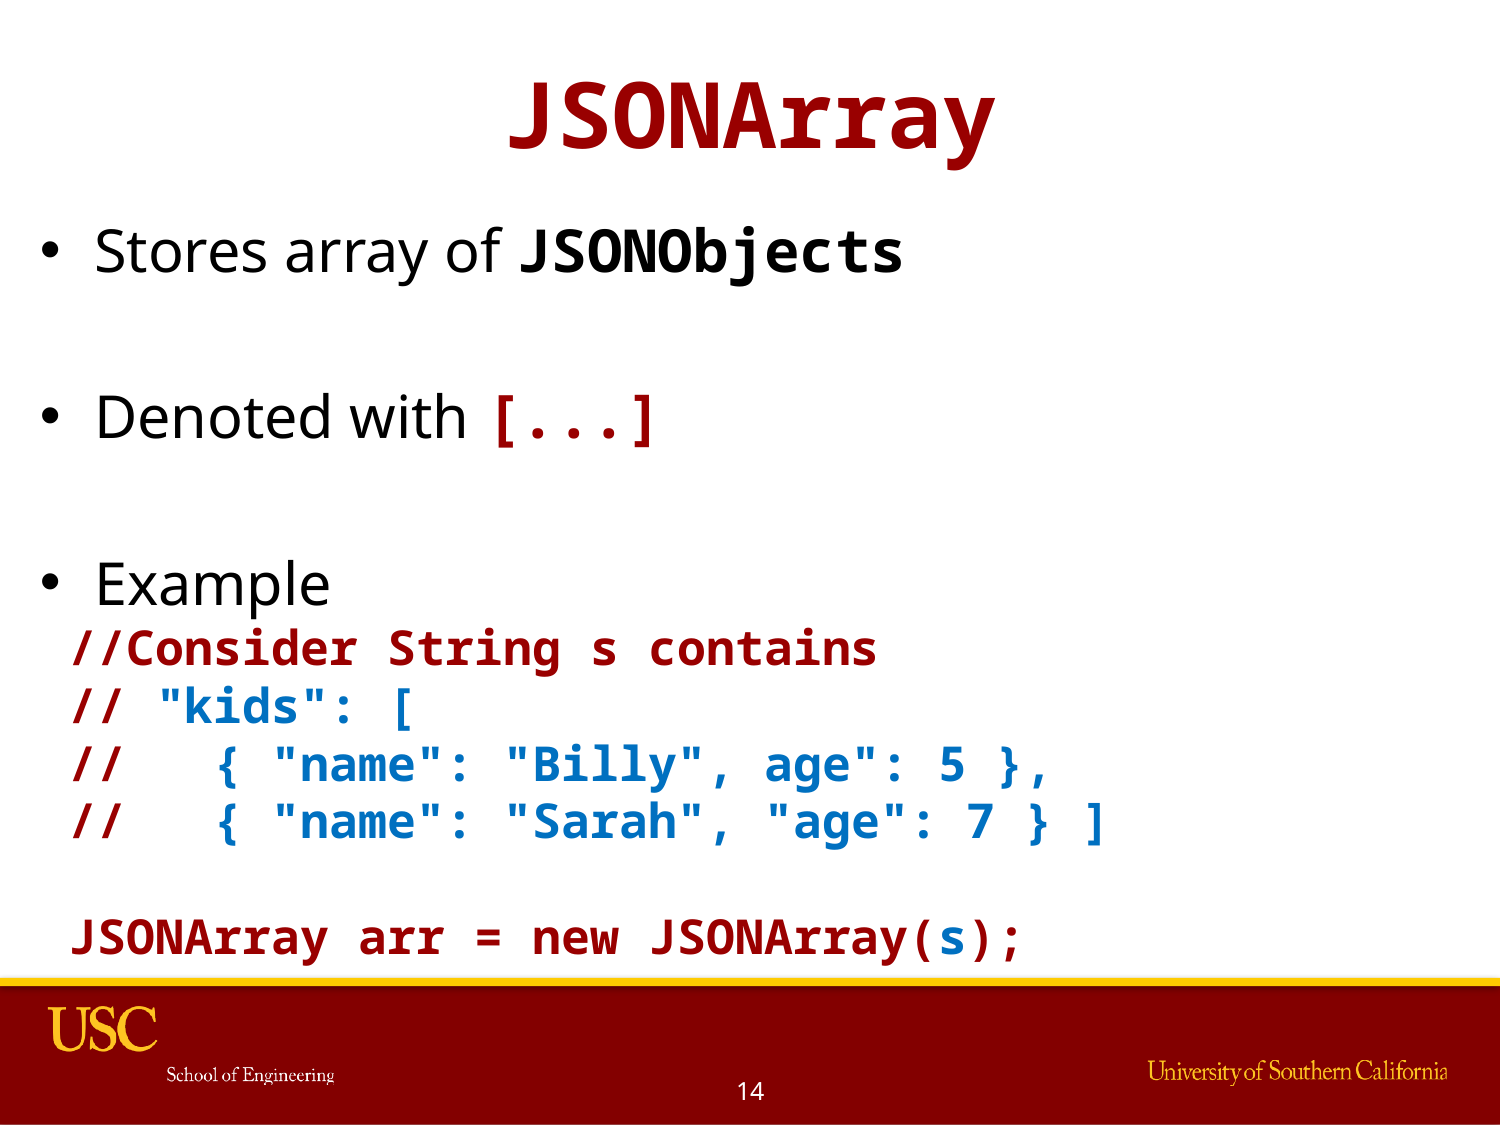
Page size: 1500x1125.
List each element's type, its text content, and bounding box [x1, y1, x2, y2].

list Stores array of JSONObjects Denoted with [...] Example //Consider String s contains // "kids": [ // { "name": "Billy", age": 5 }, // { "name": "Sarah", "age": 7 } ] JSONArray arr = new JSONArray(s); [24, 205, 1475, 973]
slide_number 14 [575, 1062, 926, 1122]
title JSONArray [24, 18, 1475, 205]
